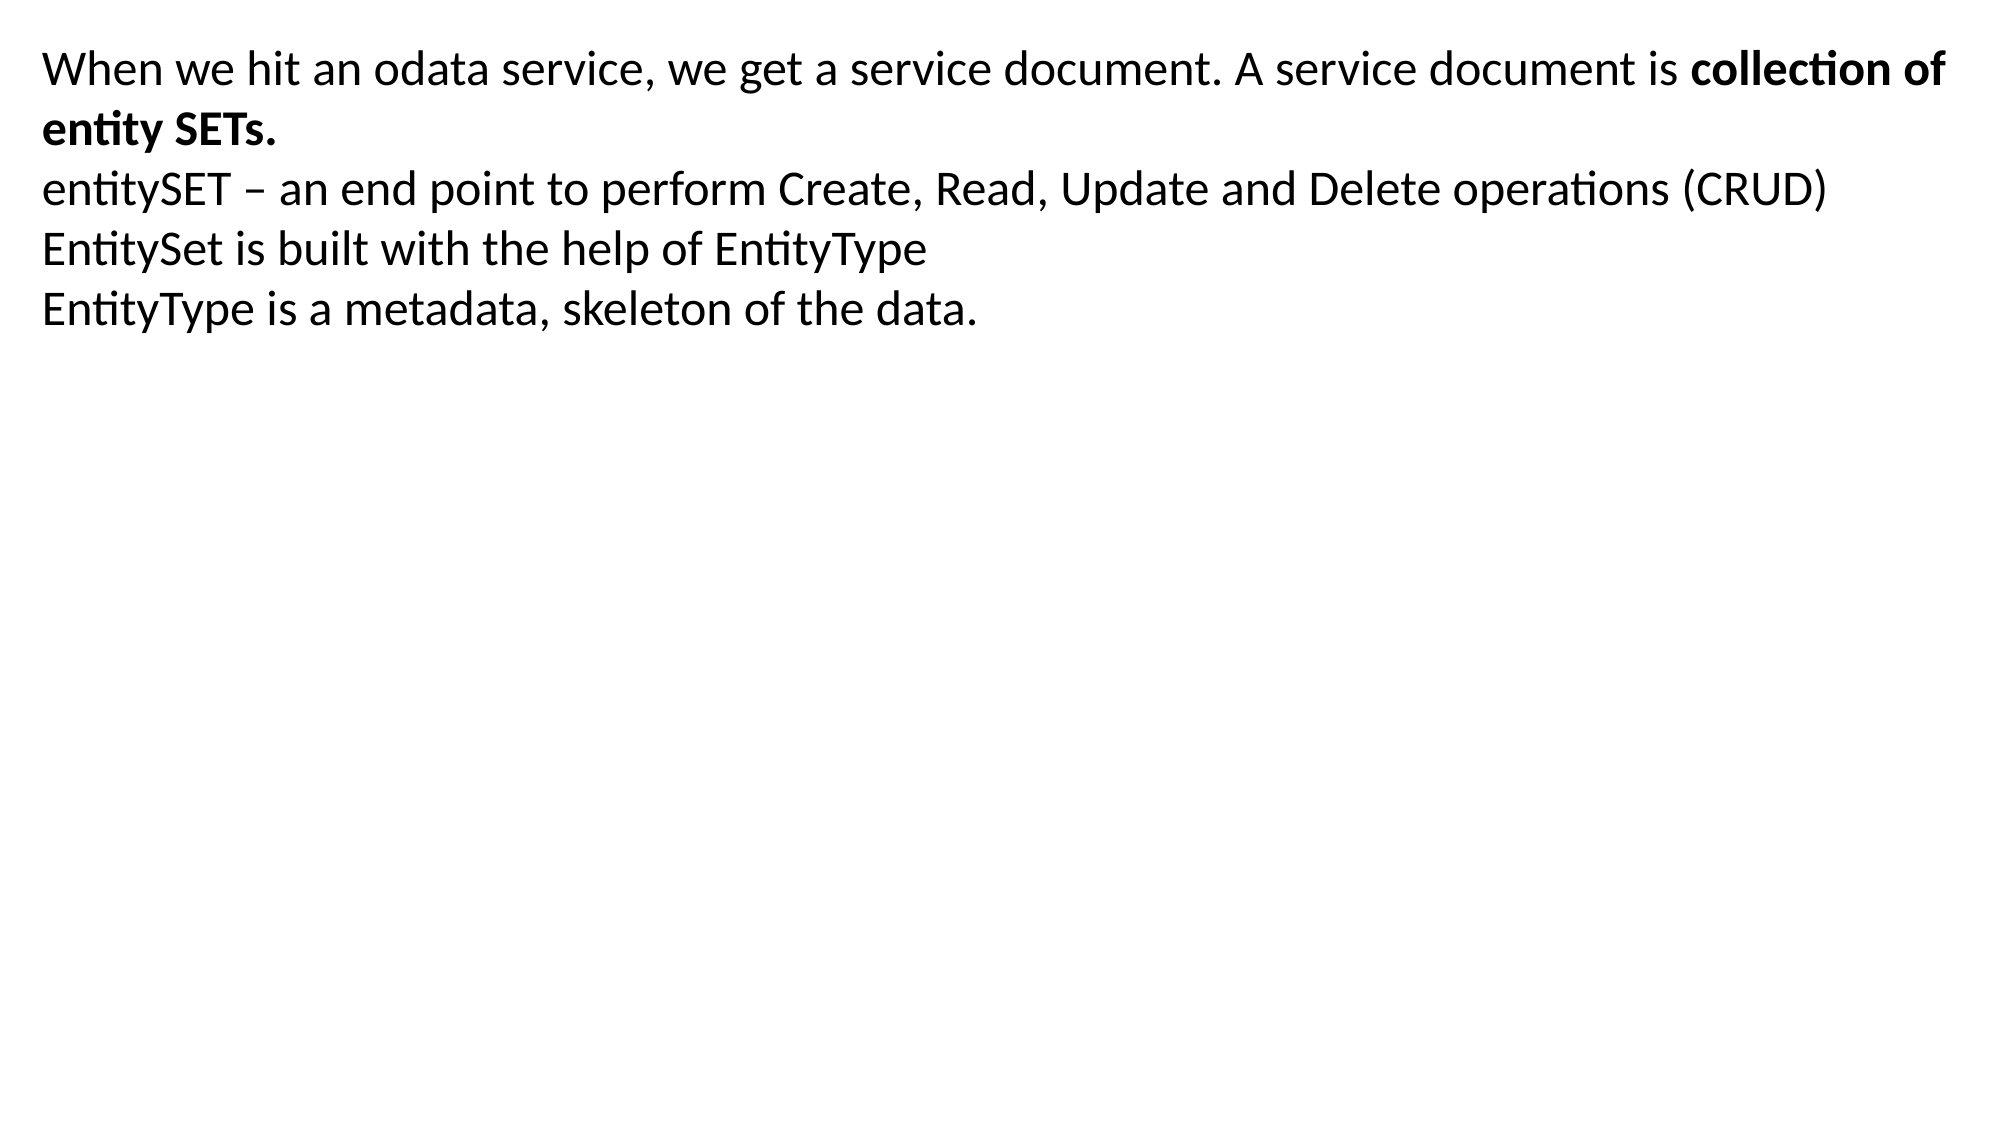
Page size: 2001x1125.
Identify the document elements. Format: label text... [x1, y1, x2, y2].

text_box When we hit an odata service, we get a service document. A service document is collection of entity SETs. entitySET – an end point to perform Create, Read, Update and Delete operations (CRUD) EntitySet is built with the help of EntityType EntityType is a metadata, skeleton of the data. [27, 28, 1973, 344]
